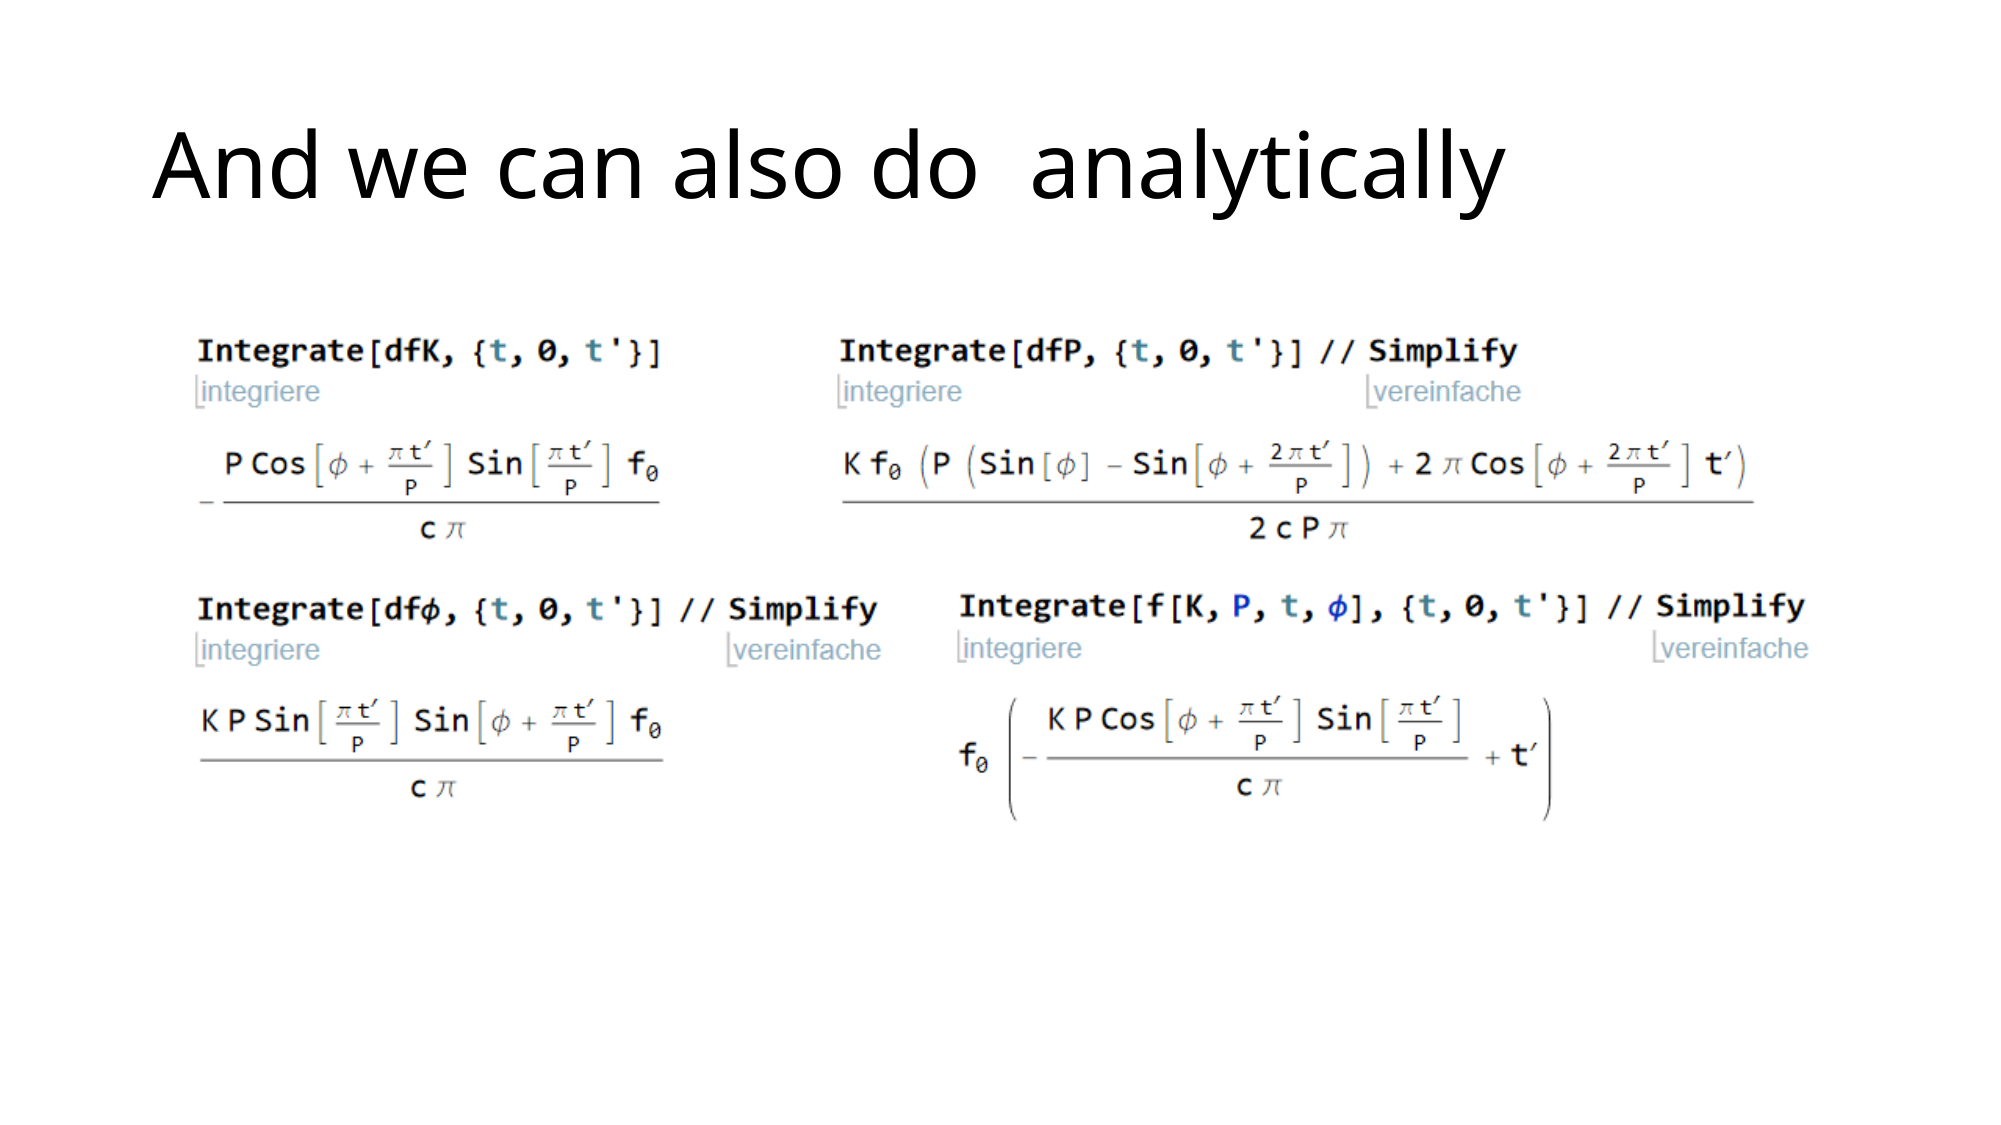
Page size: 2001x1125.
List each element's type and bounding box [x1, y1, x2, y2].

picture [953, 586, 1826, 831]
picture [191, 586, 900, 817]
picture [830, 323, 1770, 563]
picture [191, 323, 711, 563]
